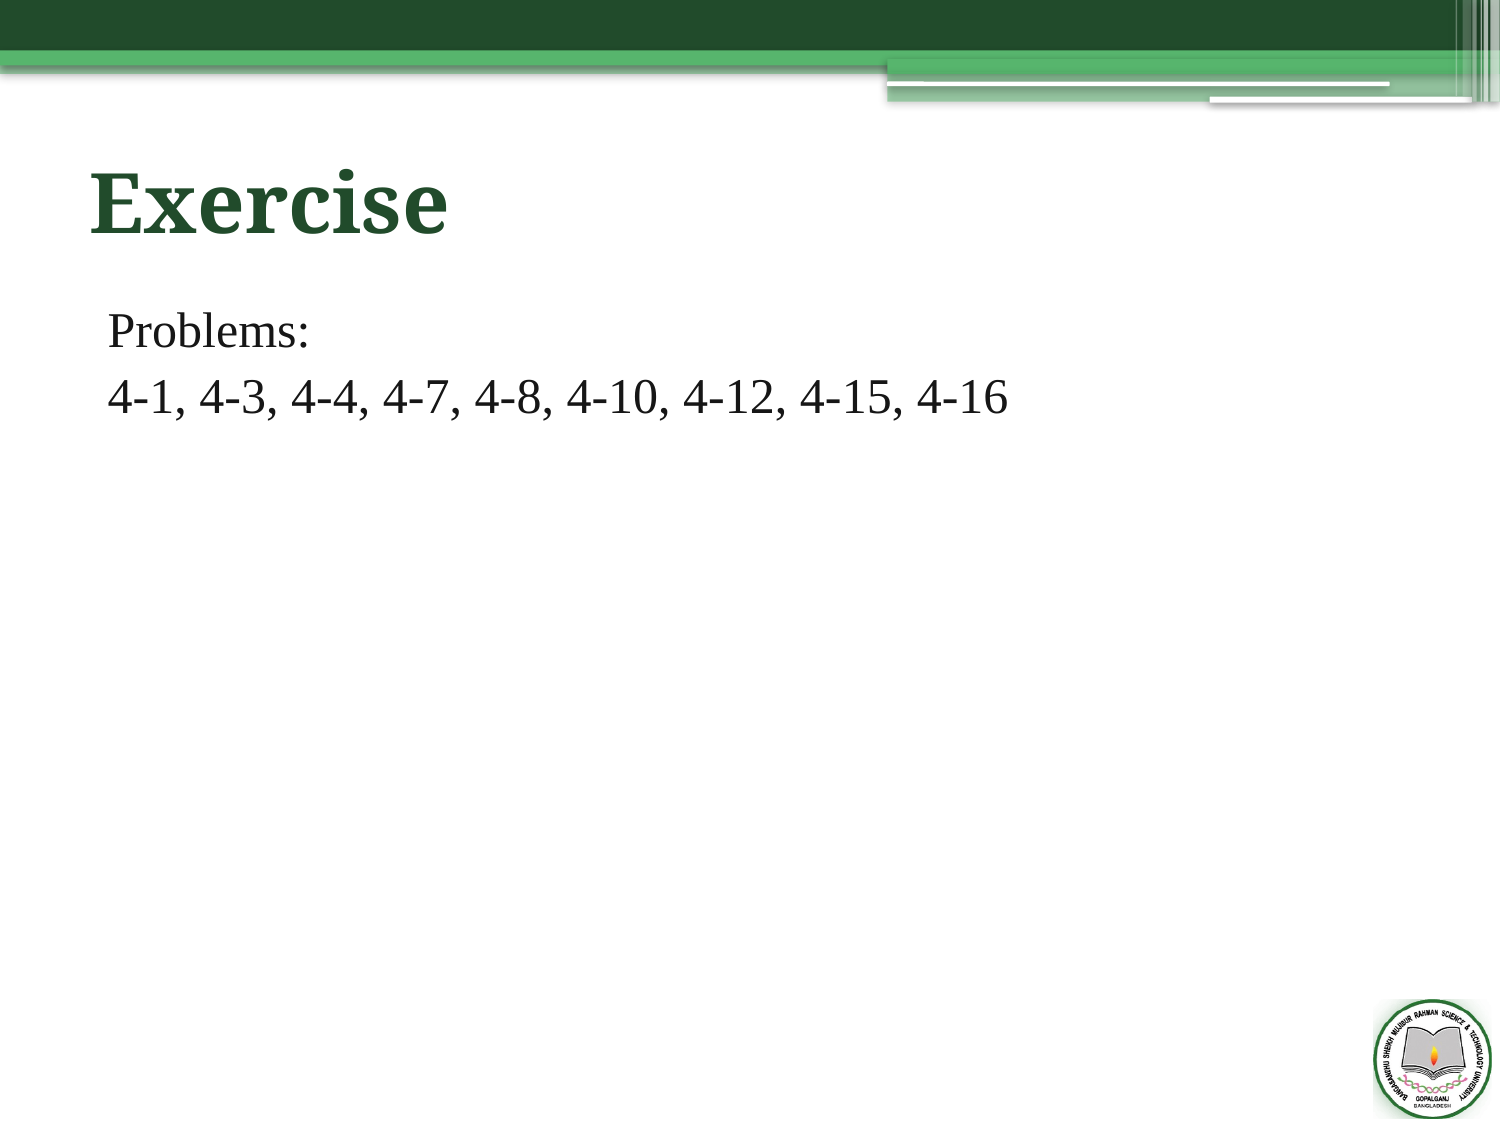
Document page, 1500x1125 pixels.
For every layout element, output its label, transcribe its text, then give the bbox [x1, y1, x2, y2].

list Problems: 4-1, 4-3, 4-4, 4-7, 4-8, 4-10, 4-12, 4-15, 4-16 [75, 289, 1425, 1000]
title Exercise [75, 112, 1425, 288]
picture [1373, 999, 1492, 1119]
